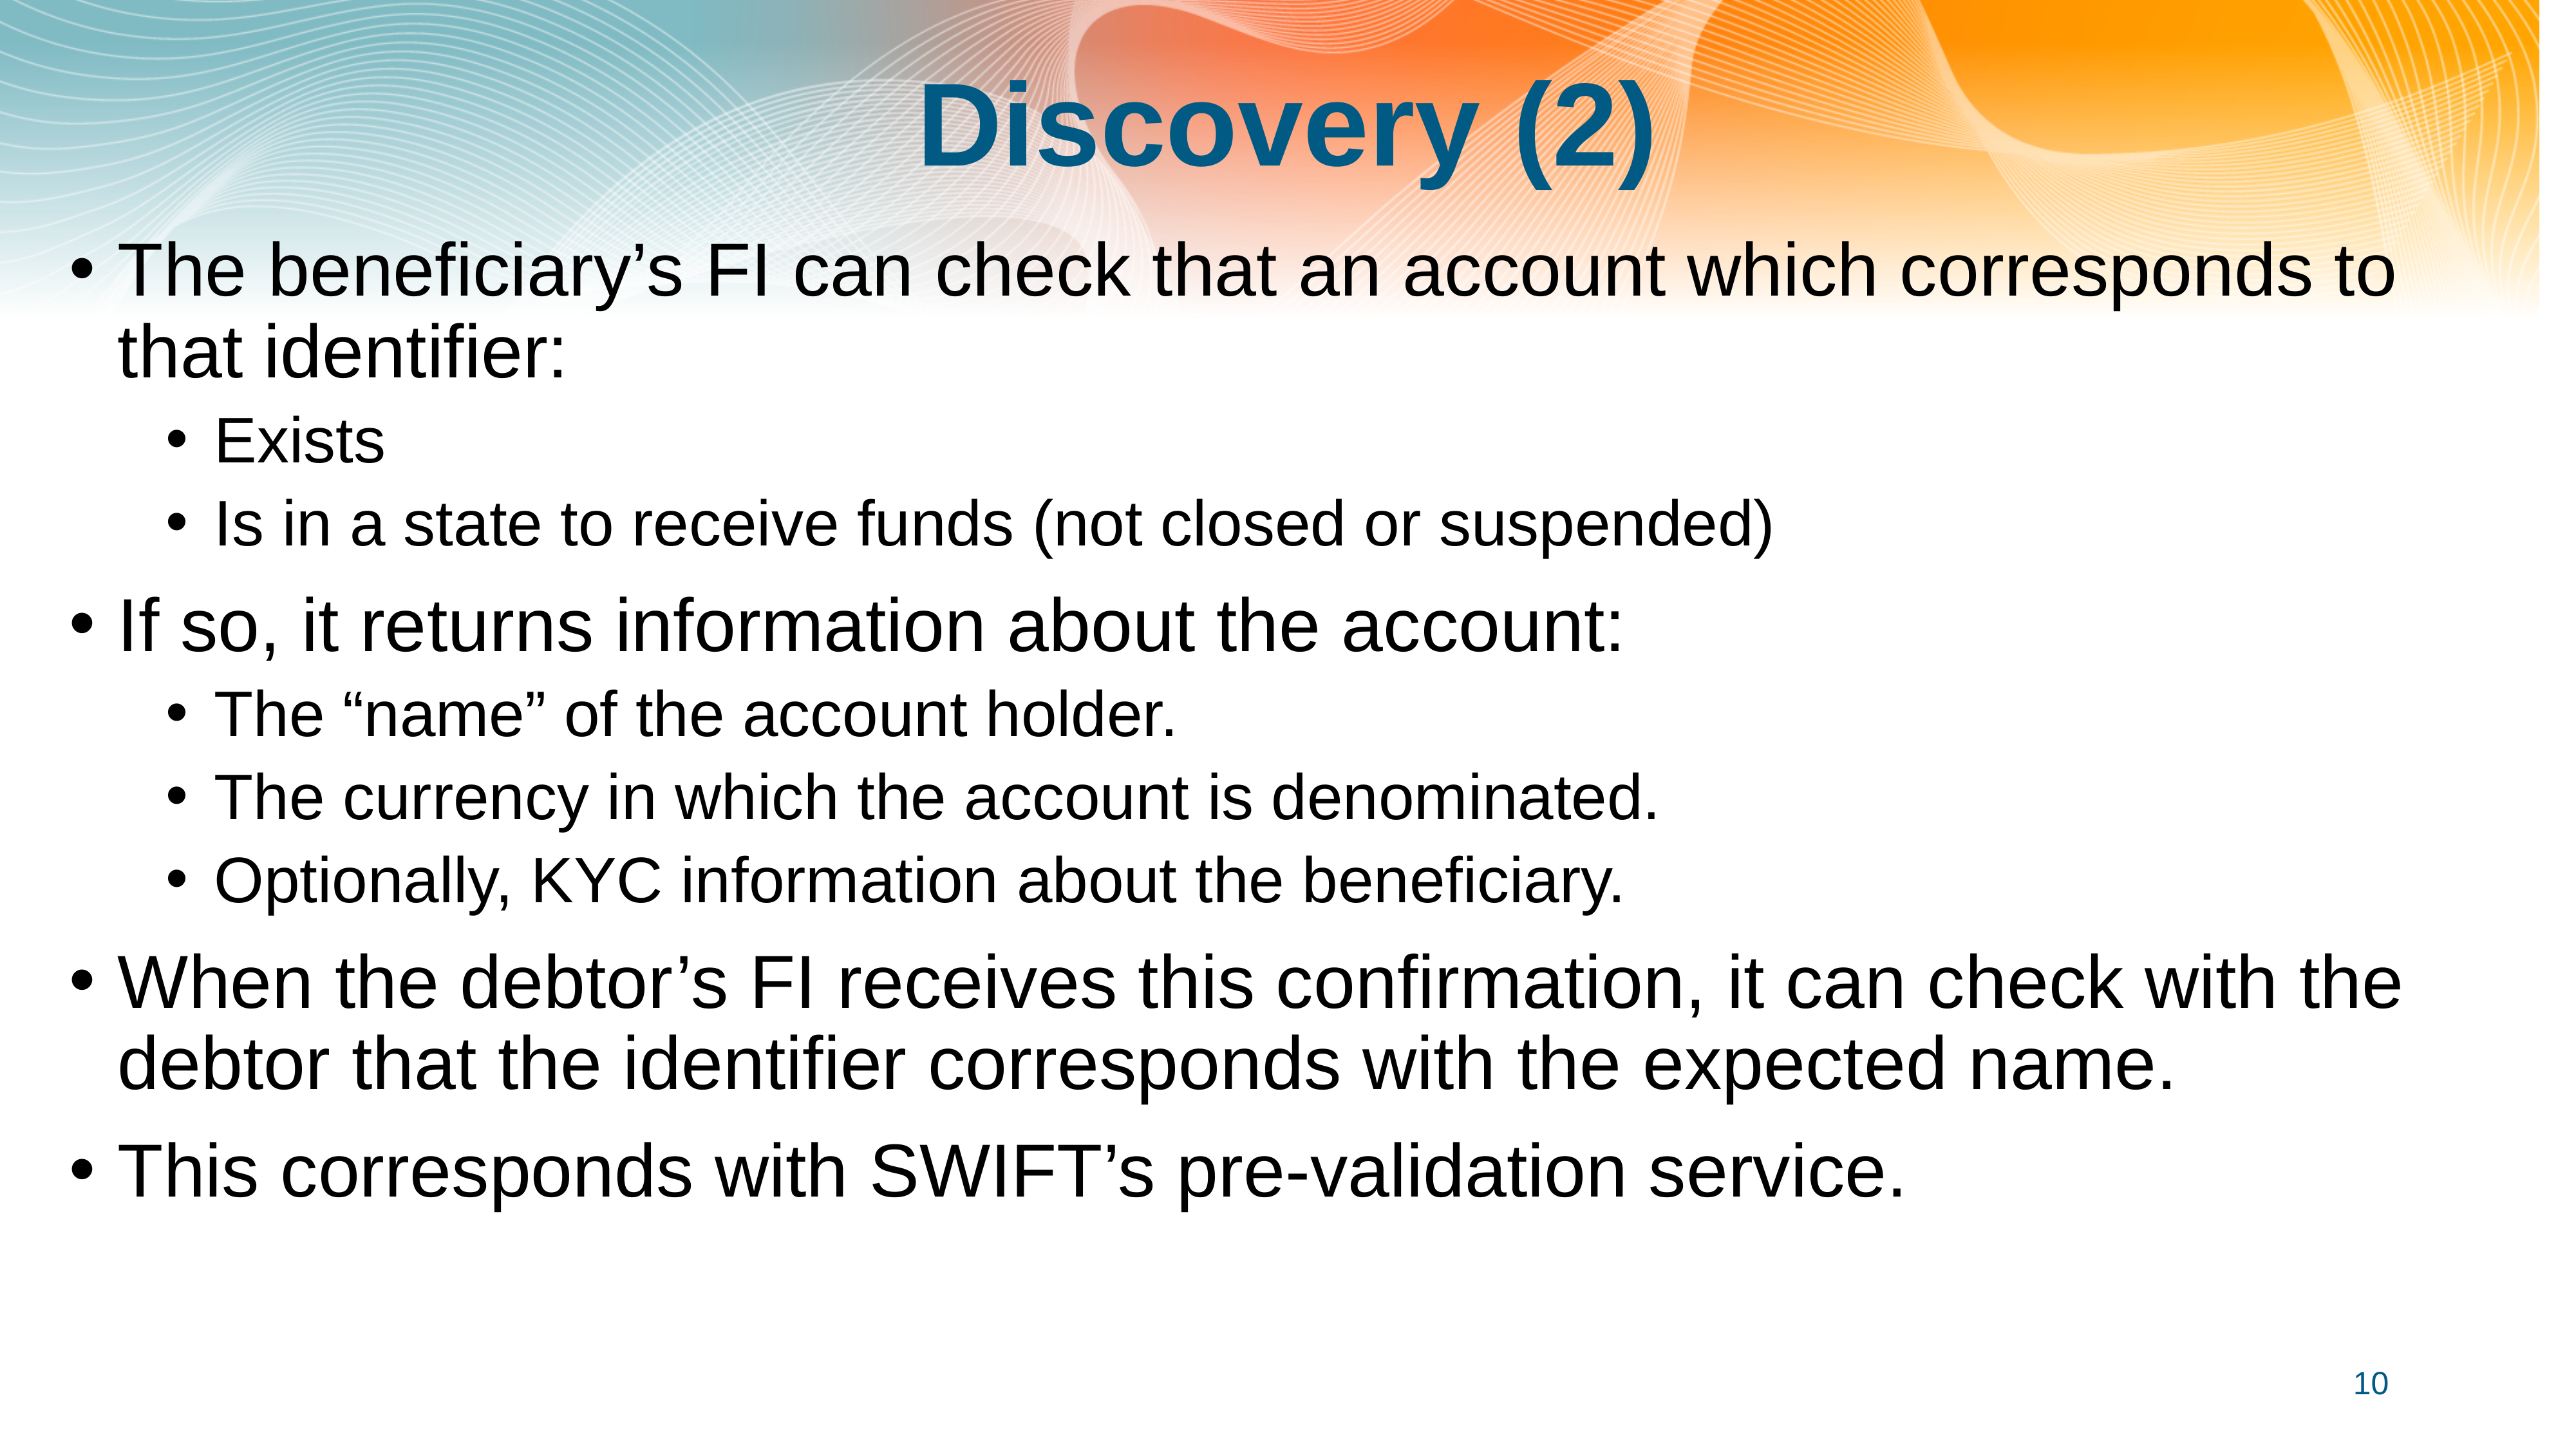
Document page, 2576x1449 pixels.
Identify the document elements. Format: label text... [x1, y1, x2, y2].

picture [0, 0, 2540, 1417]
slide_number 10 [1819, 1343, 2399, 1421]
title Discovery (2) [60, 48, 2516, 207]
list The beneficiary’s FI can check that an account which corresponds to that identifier: Exists Is in a state to receive funds (not closed or suspended) If so, it returns information about the account: The “name” of the account holder. The currency in which the account is denominated. Optionally, KYC information about the beneficiary. When the debtor’s FI receives this confirmation, it can check with the debtor that the identifier corresponds with the expected name. This corresponds with SWIFT’s pre-validation service. [60, 226, 2516, 1305]
